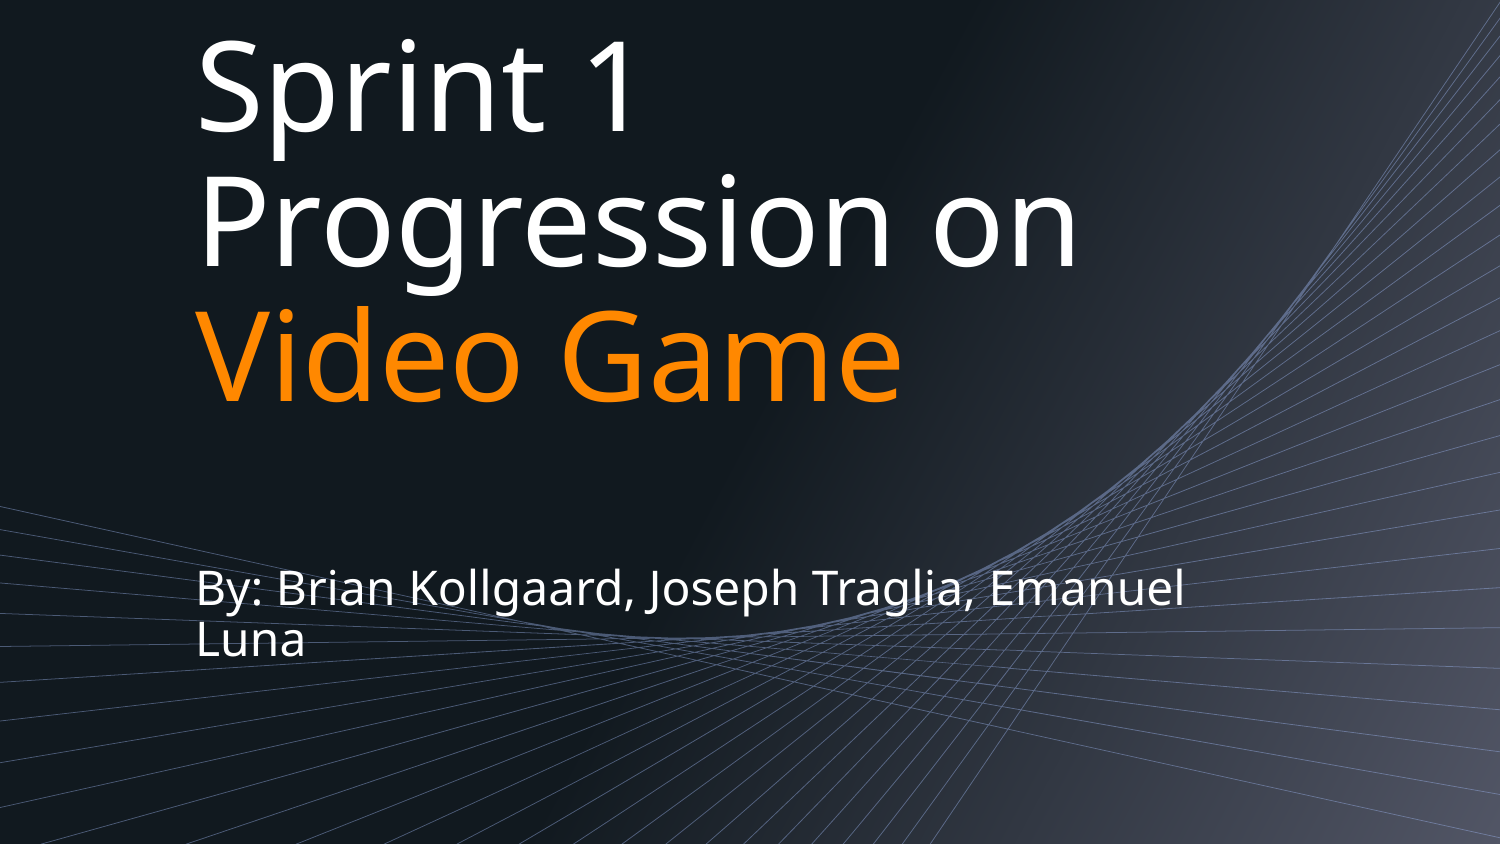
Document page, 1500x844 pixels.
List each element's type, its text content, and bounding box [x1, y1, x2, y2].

title Sprint 1 Progression on Video Game By: Brian Kollgaard, Joseph Traglia, Emanuel Luna [195, 390, 1305, 667]
